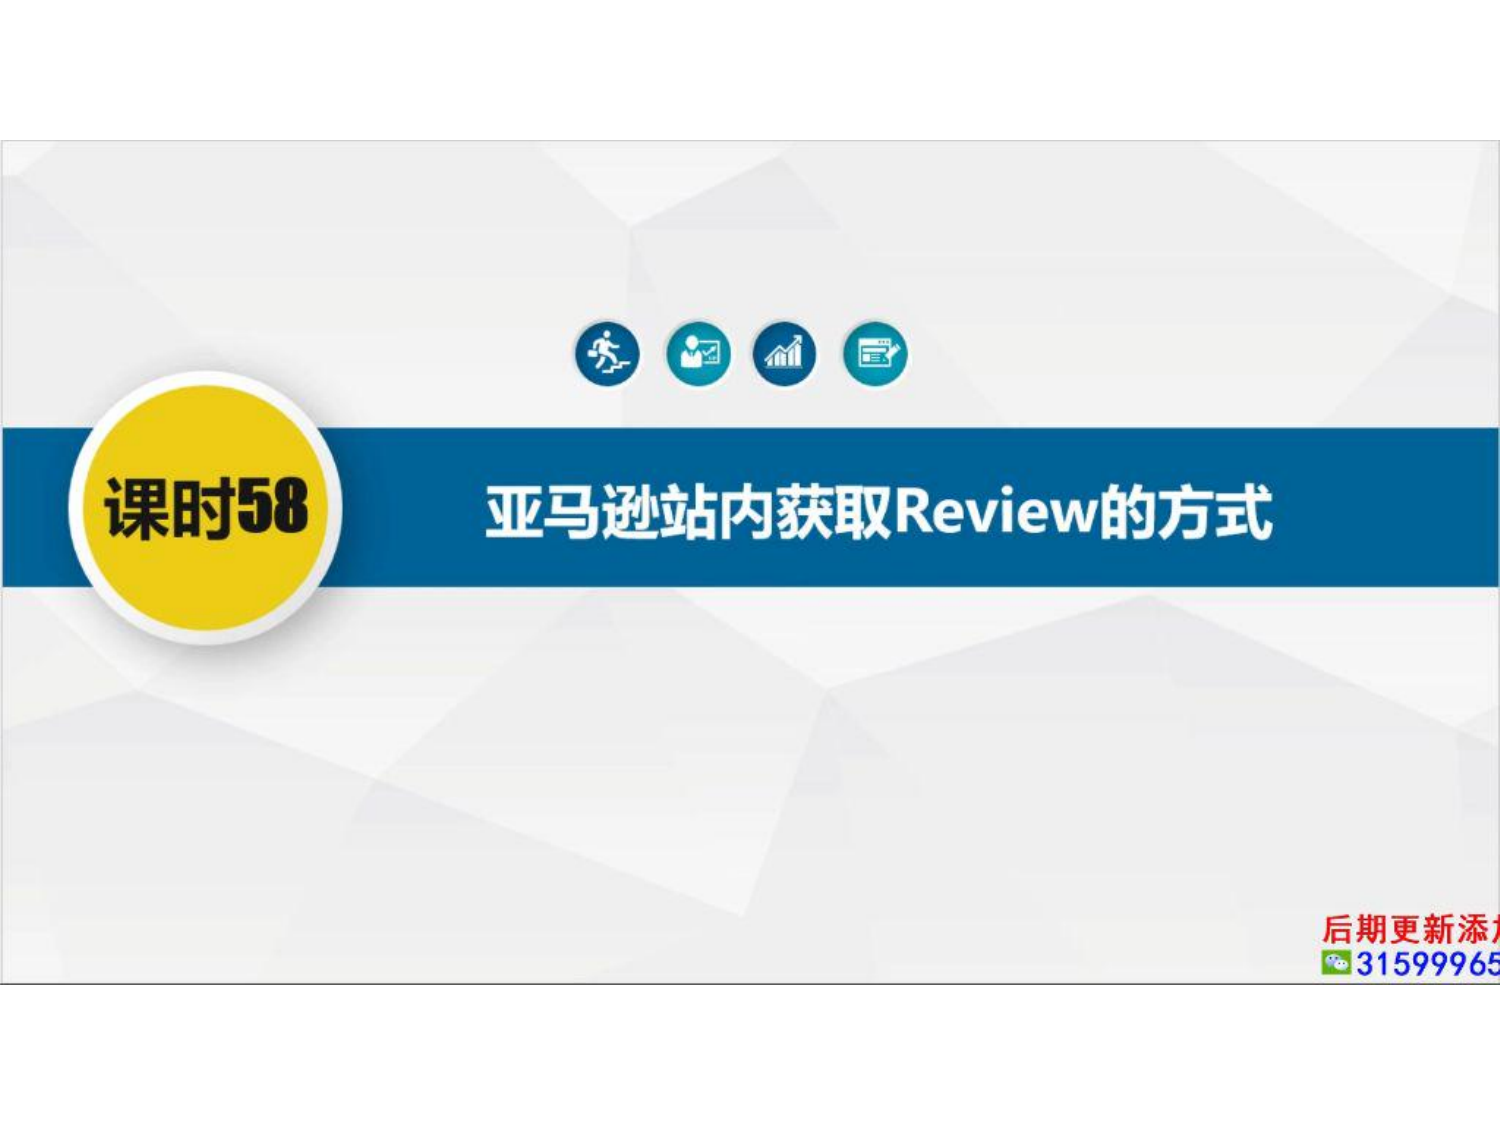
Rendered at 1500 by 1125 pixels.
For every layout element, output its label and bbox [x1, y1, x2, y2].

picture [0, 140, 1500, 985]
